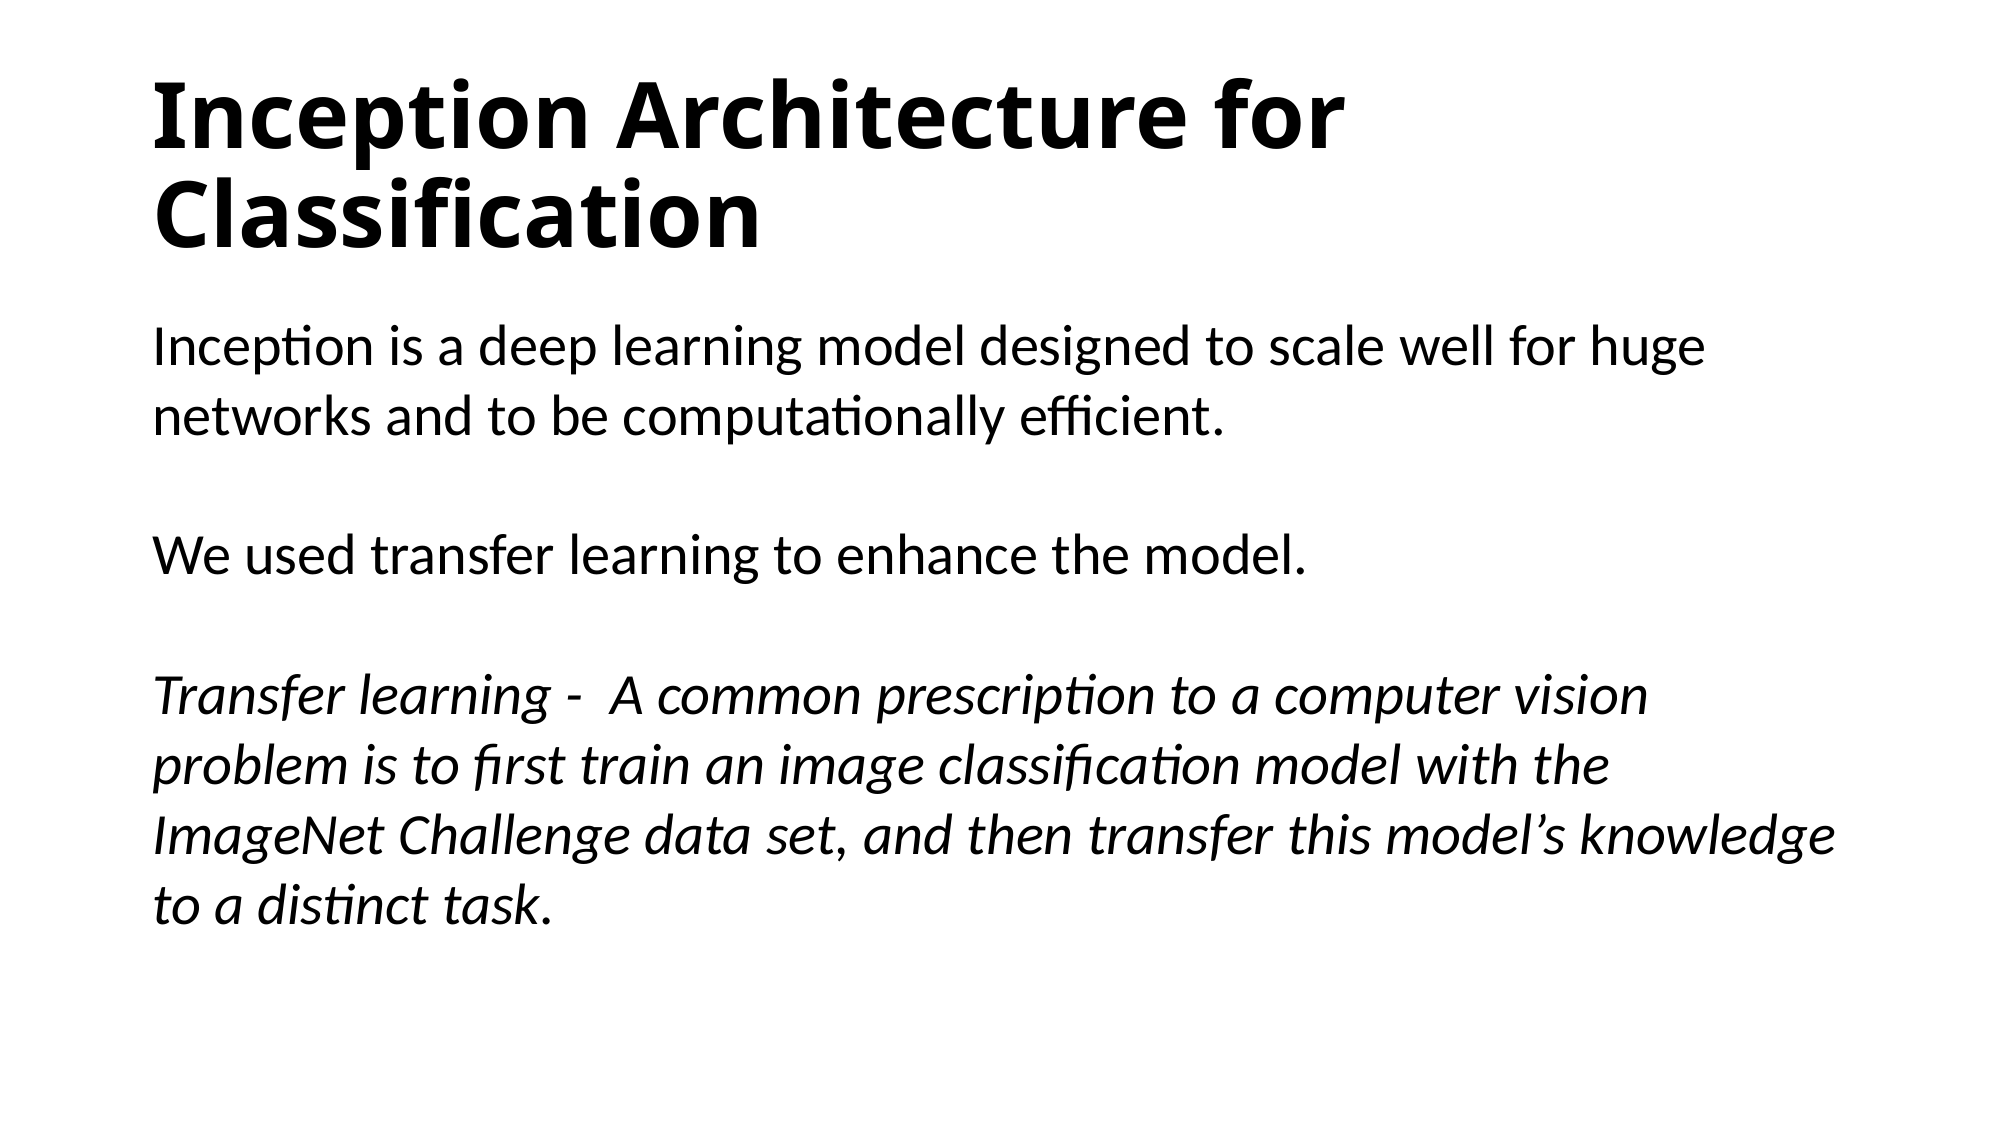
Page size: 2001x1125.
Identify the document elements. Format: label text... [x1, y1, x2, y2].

text_box [820, 279, 1901, 964]
list Inception is a deep learning model designed to scale well for huge networks and to be computationally efficient. We used transfer learning to enhance the model. Transfer learning - A common prescription to a computer vision problem is to first train an image classification model with the ImageNet Challenge data set, and then transfer this model’s knowledge to a distinct task. [137, 299, 1863, 1014]
title Inception Architecture for Classification [137, 59, 1863, 278]
